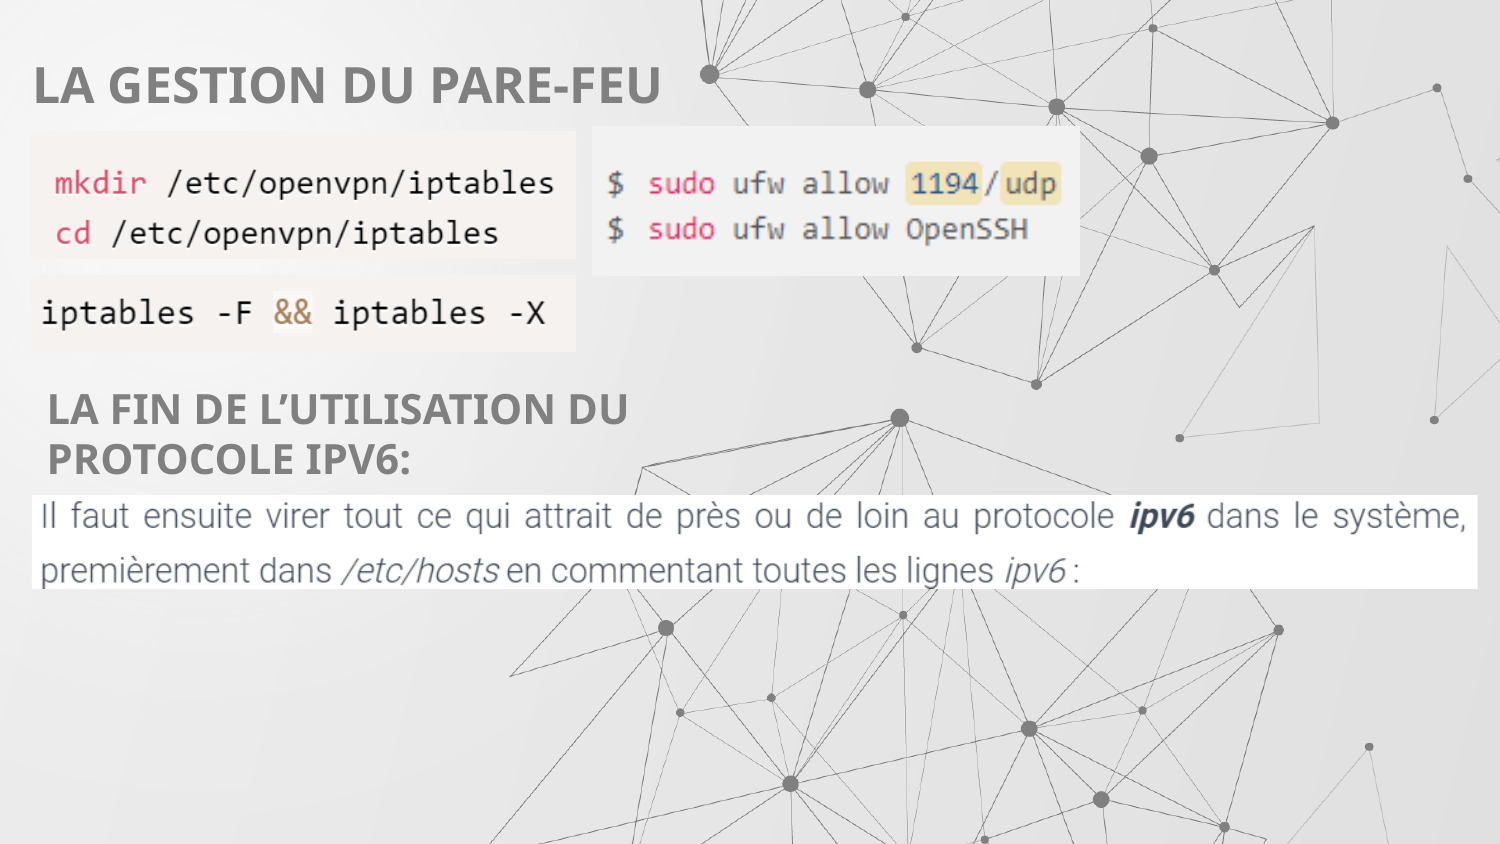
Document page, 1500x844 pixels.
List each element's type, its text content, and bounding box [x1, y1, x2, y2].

text_box LA GESTION DU PARE-FEU [17, 45, 787, 121]
picture [0, 0, 1500, 844]
text_box LA FIN DE L’UTILISATION DU PROTOCOLE IPV6: [31, 375, 652, 490]
